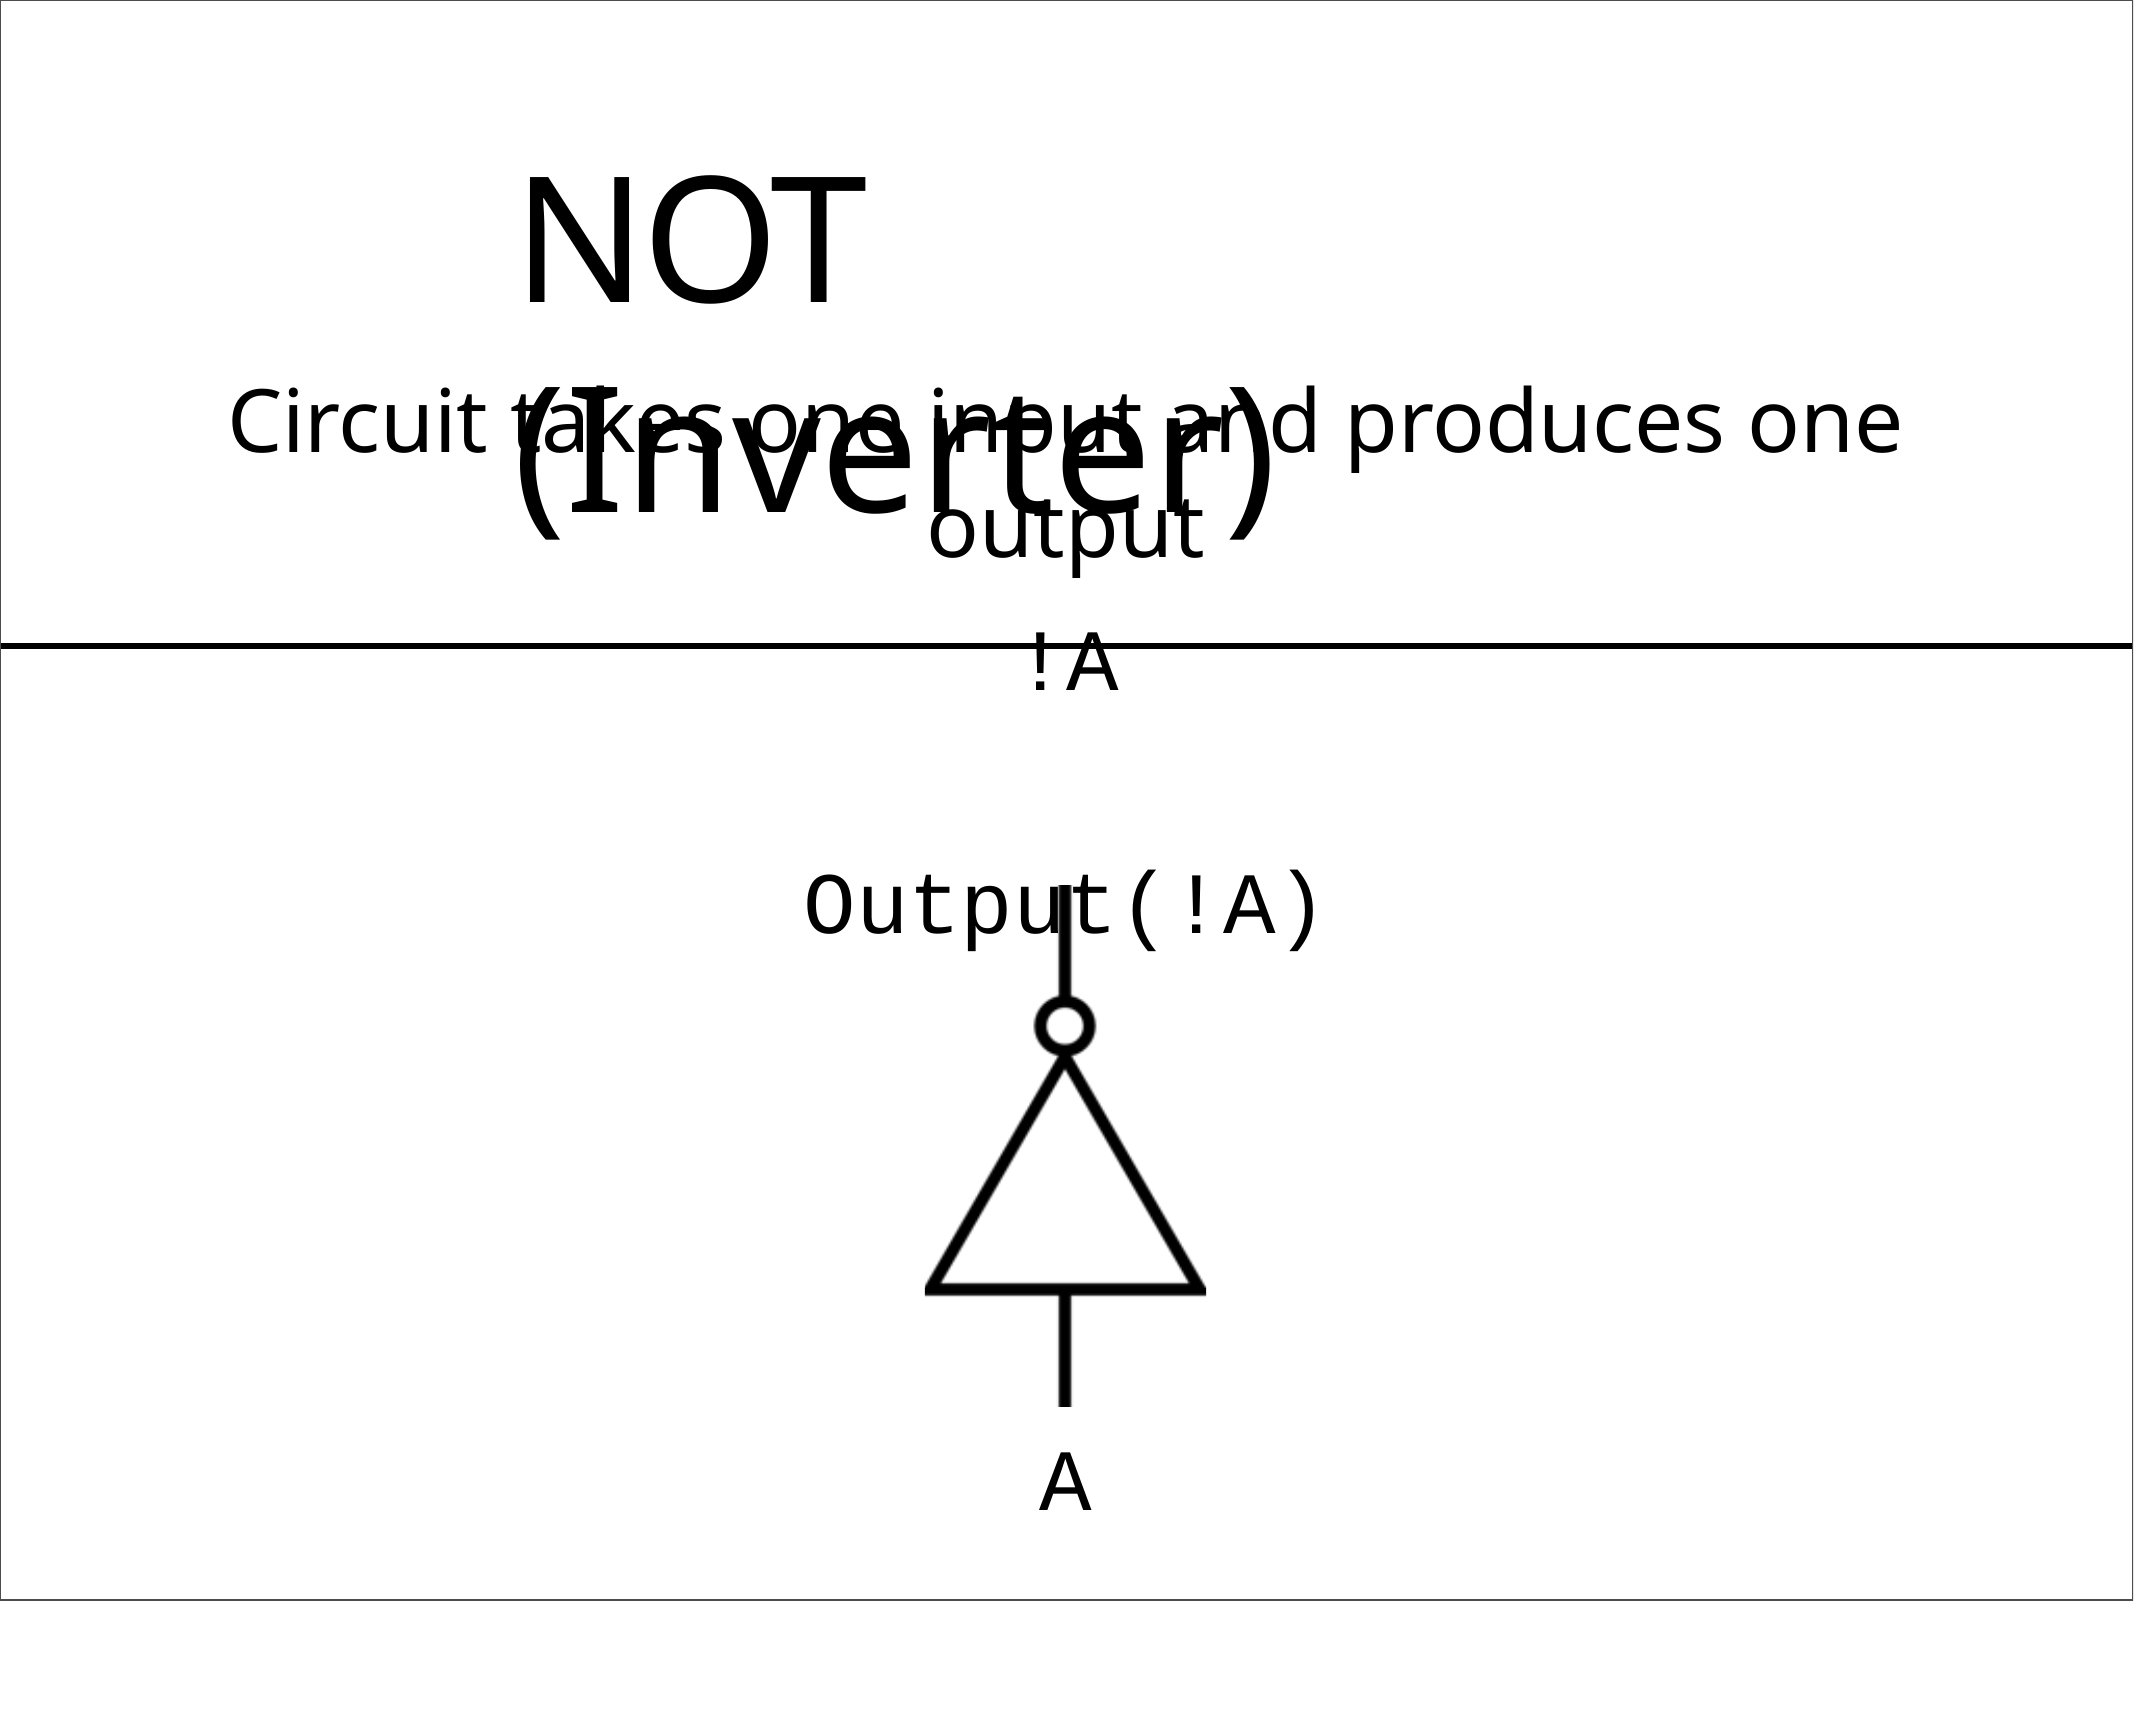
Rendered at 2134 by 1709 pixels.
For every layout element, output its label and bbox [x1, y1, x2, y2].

text_box [0, 0, 2134, 1600]
